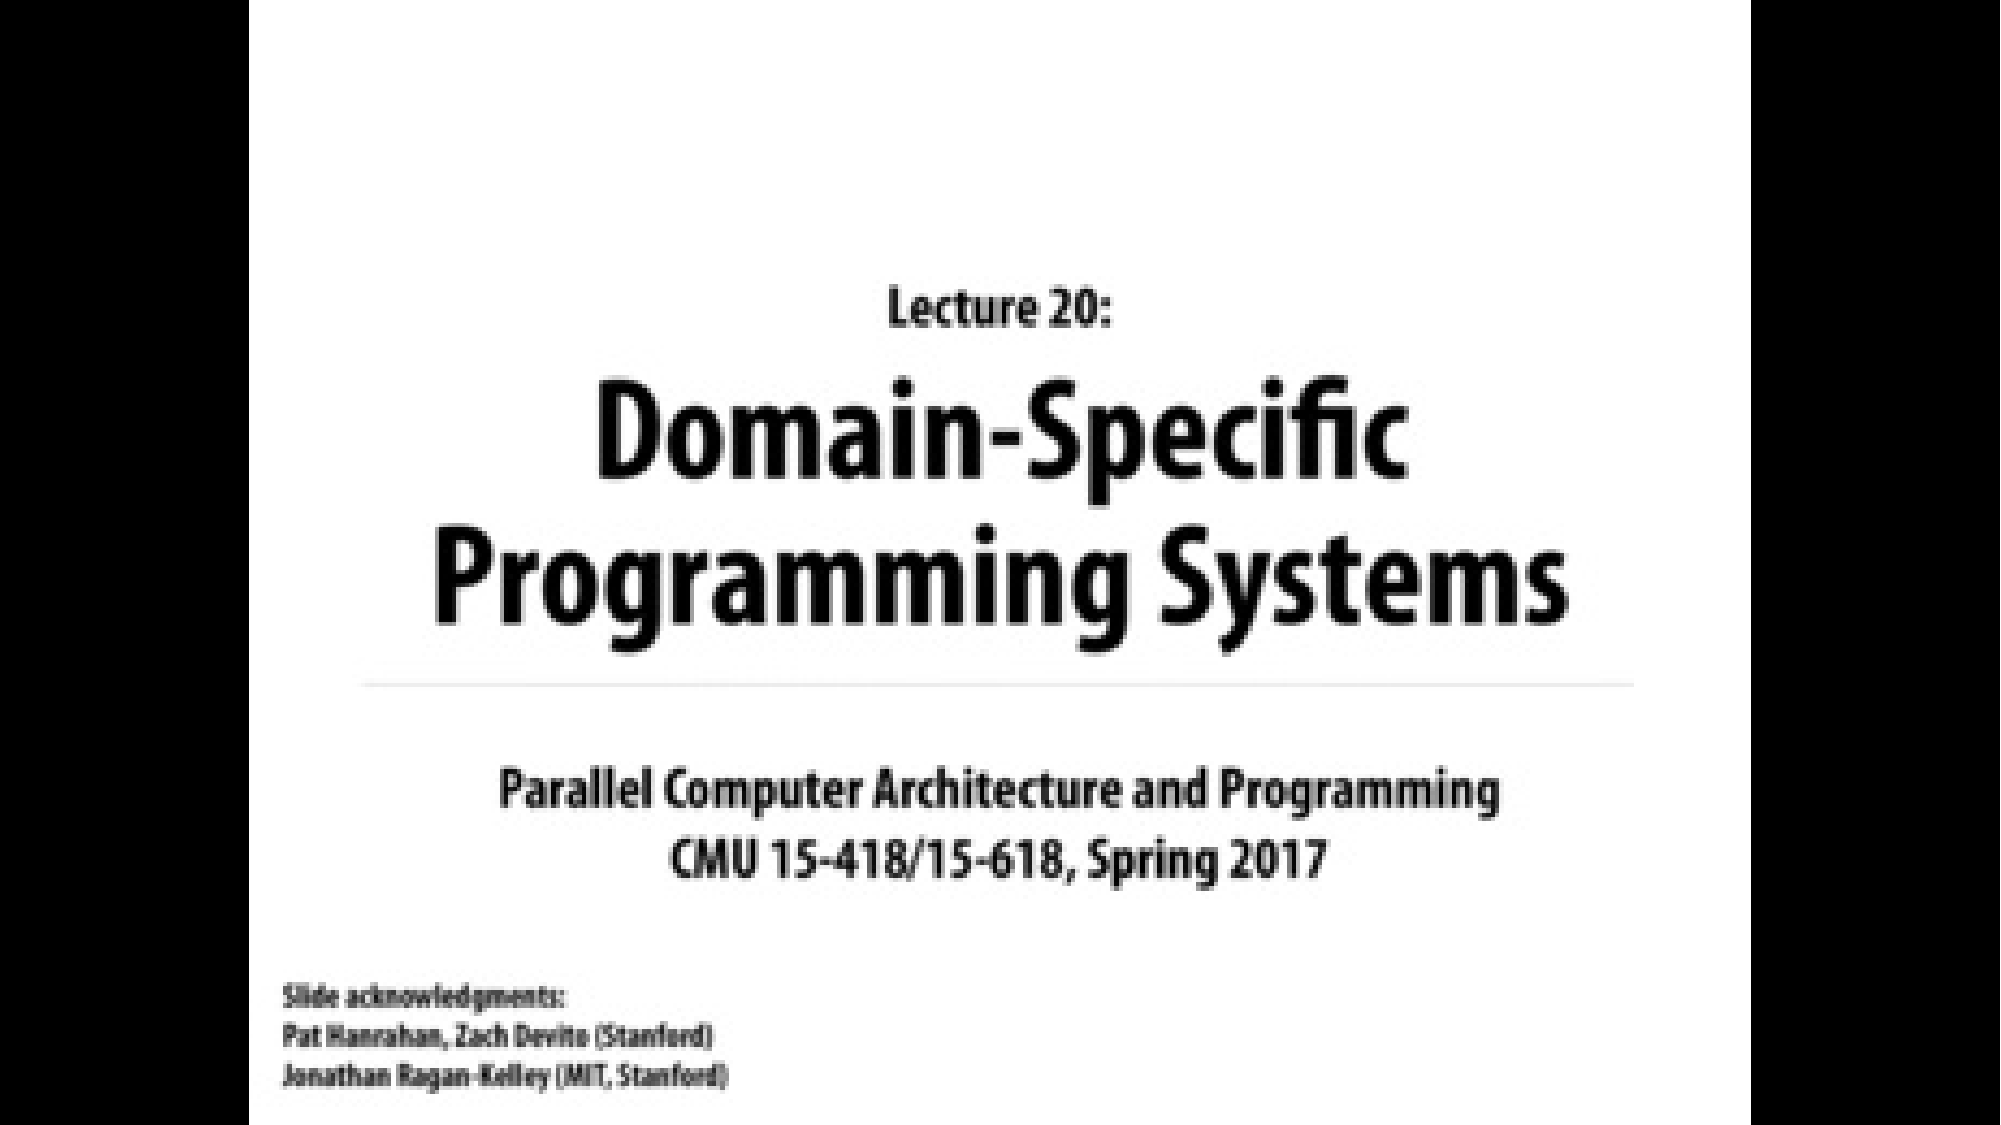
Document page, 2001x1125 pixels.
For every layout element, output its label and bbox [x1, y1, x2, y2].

picture [249, 0, 1751, 1125]
